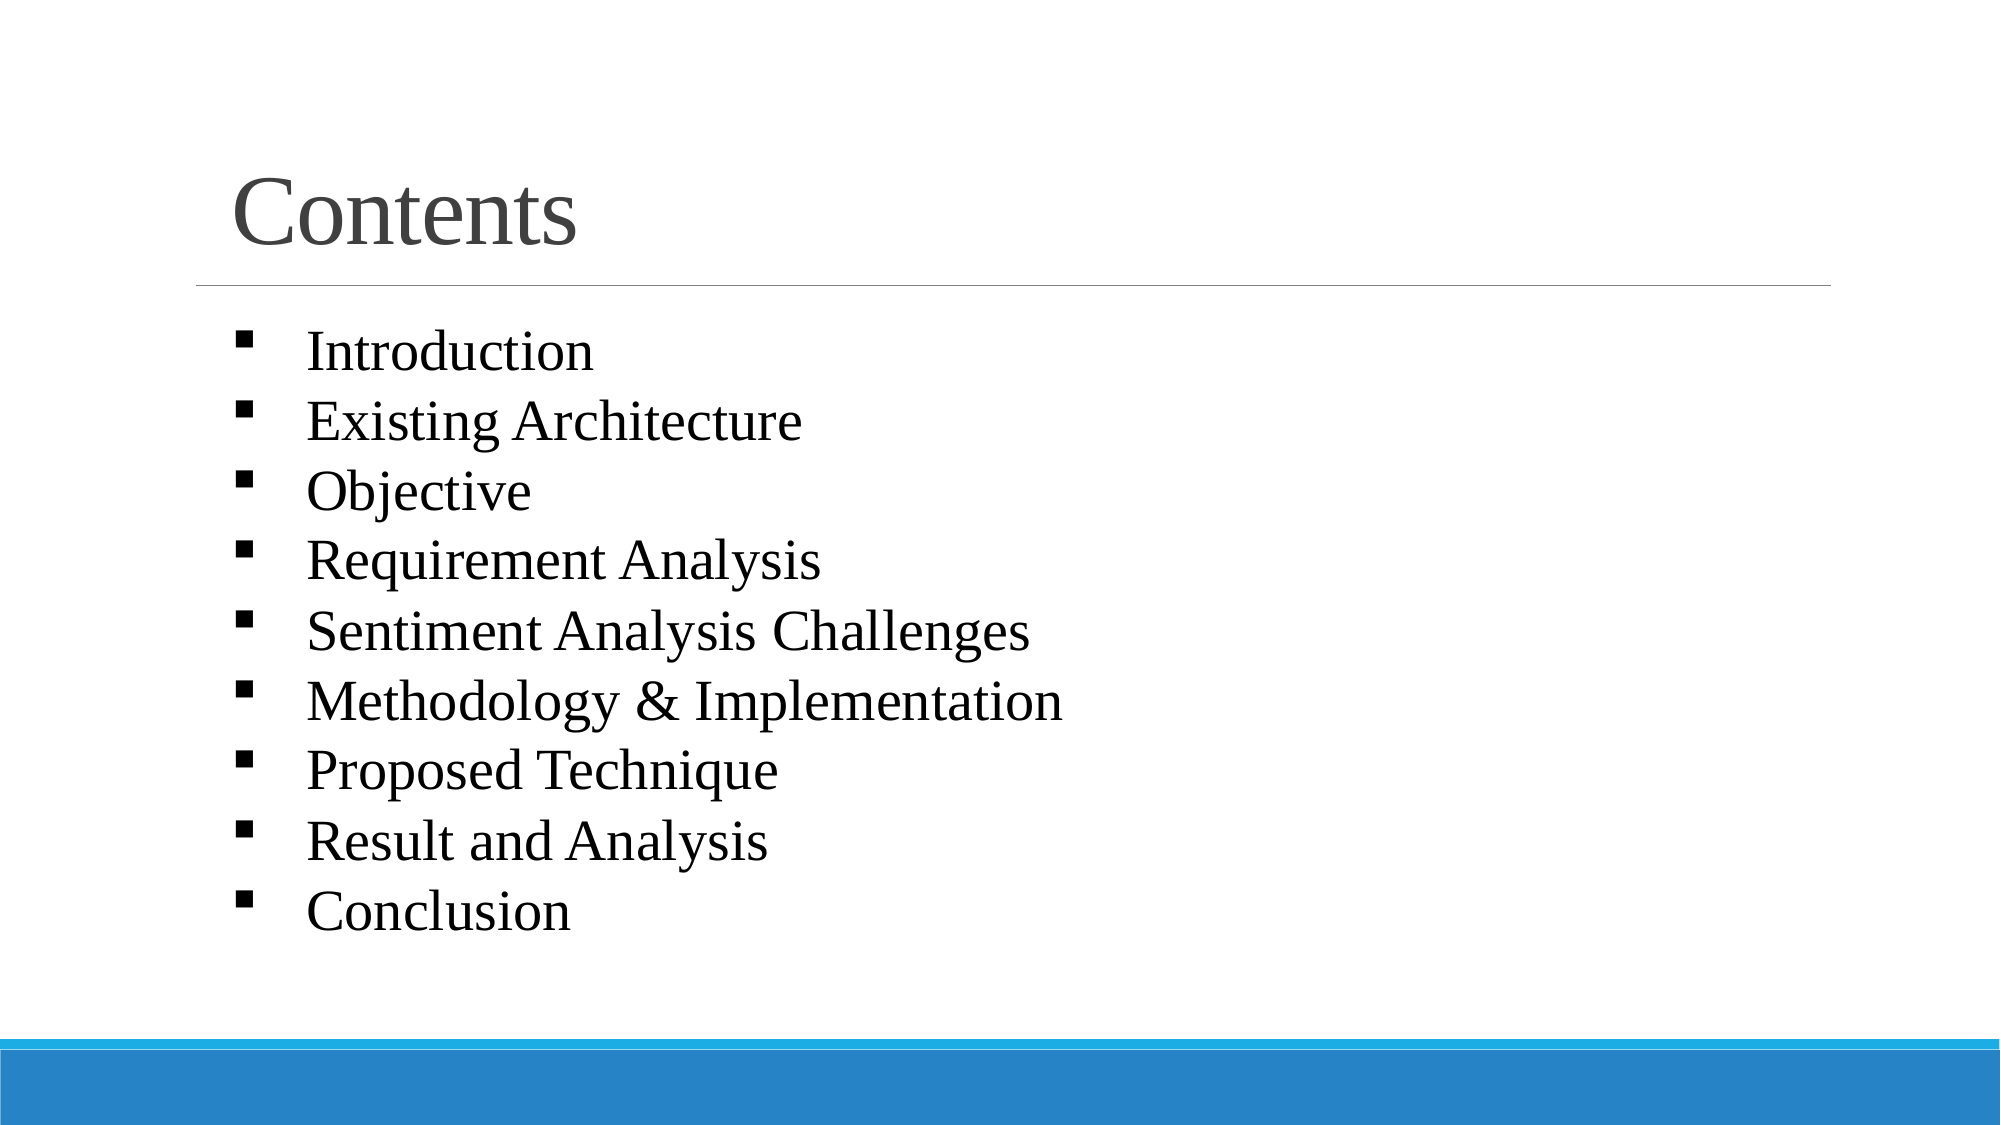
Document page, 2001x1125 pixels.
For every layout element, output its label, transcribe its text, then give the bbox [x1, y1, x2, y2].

title Contents [216, 100, 1559, 273]
text_box Introduction Existing Architecture Objective Requirement Analysis Sentiment Analysis Challenges Methodology & Implementation Proposed Technique Result and Analysis Conclusion [216, 304, 1342, 1125]
